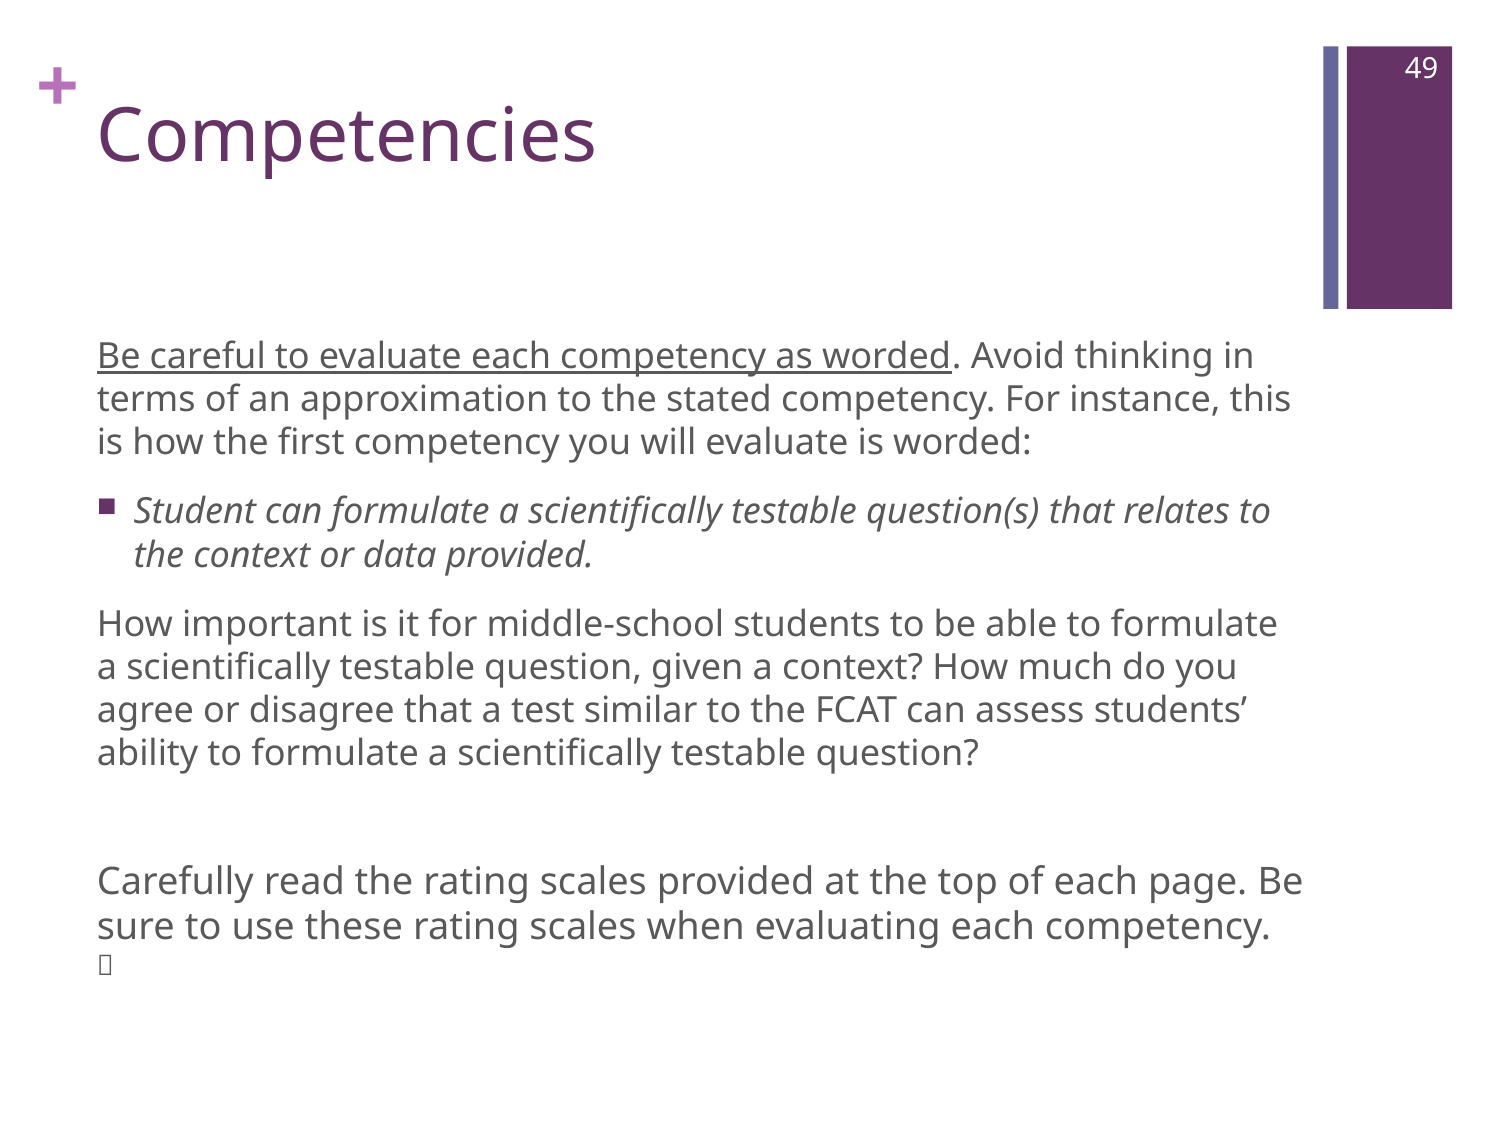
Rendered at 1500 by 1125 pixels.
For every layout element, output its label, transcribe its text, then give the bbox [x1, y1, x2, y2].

list Be careful to evaluate each competency as worded. Avoid thinking in terms of an approximation to the stated competency. For instance, this is how the first competency you will evaluate is worded: Student can formulate a scientifically testable question(s) that relates to the context or data provided. How important is it for middle-school students to be able to formulate a scientifically testable question, given a context? How much do you agree or disagree that a test similar to the FCAT can assess students’ ability to formulate a scientifically testable question? Carefully read the rating scales provided at the top of each page. Be sure to use these rating scales when evaluating each competency.  [81, 324, 1322, 1005]
title Competencies [81, 79, 1322, 263]
slide_number 49 [1362, 39, 1454, 100]
